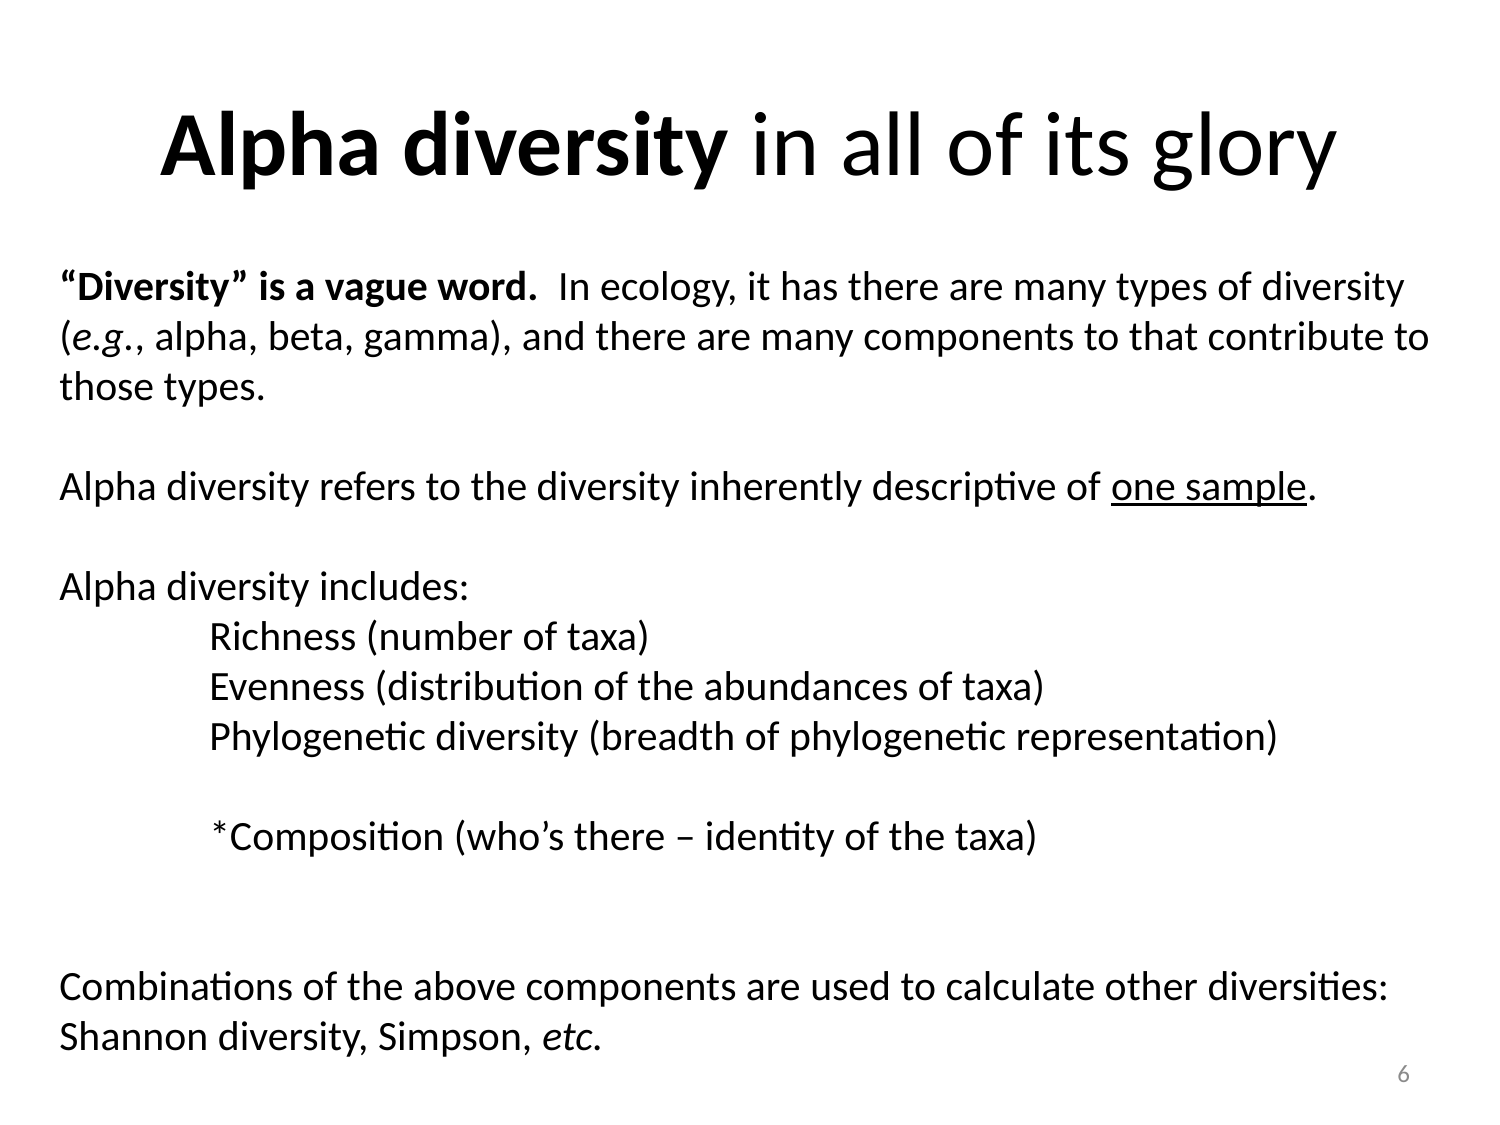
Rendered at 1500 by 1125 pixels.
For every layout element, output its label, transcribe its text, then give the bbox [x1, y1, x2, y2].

title Alpha diversity in all of its glory [75, 45, 1425, 233]
slide_number 6 [1074, 1042, 1425, 1103]
text_box “Diversity” is a vague word. In ecology, it has there are many types of diversity (e.g., alpha, beta, gamma), and there are many components to that contribute to those types. Alpha diversity refers to the diversity inherently descriptive of one sample. Alpha diversity includes: Richness (number of taxa) Evenness (distribution of the abundances of taxa) Phylogenetic diversity (breadth of phylogenetic representation) *Composition (who’s there – identity of the taxa) Combinations of the above components are used to calculate other diversities: Shannon diversity, Simpson, etc. [44, 251, 1454, 1067]
